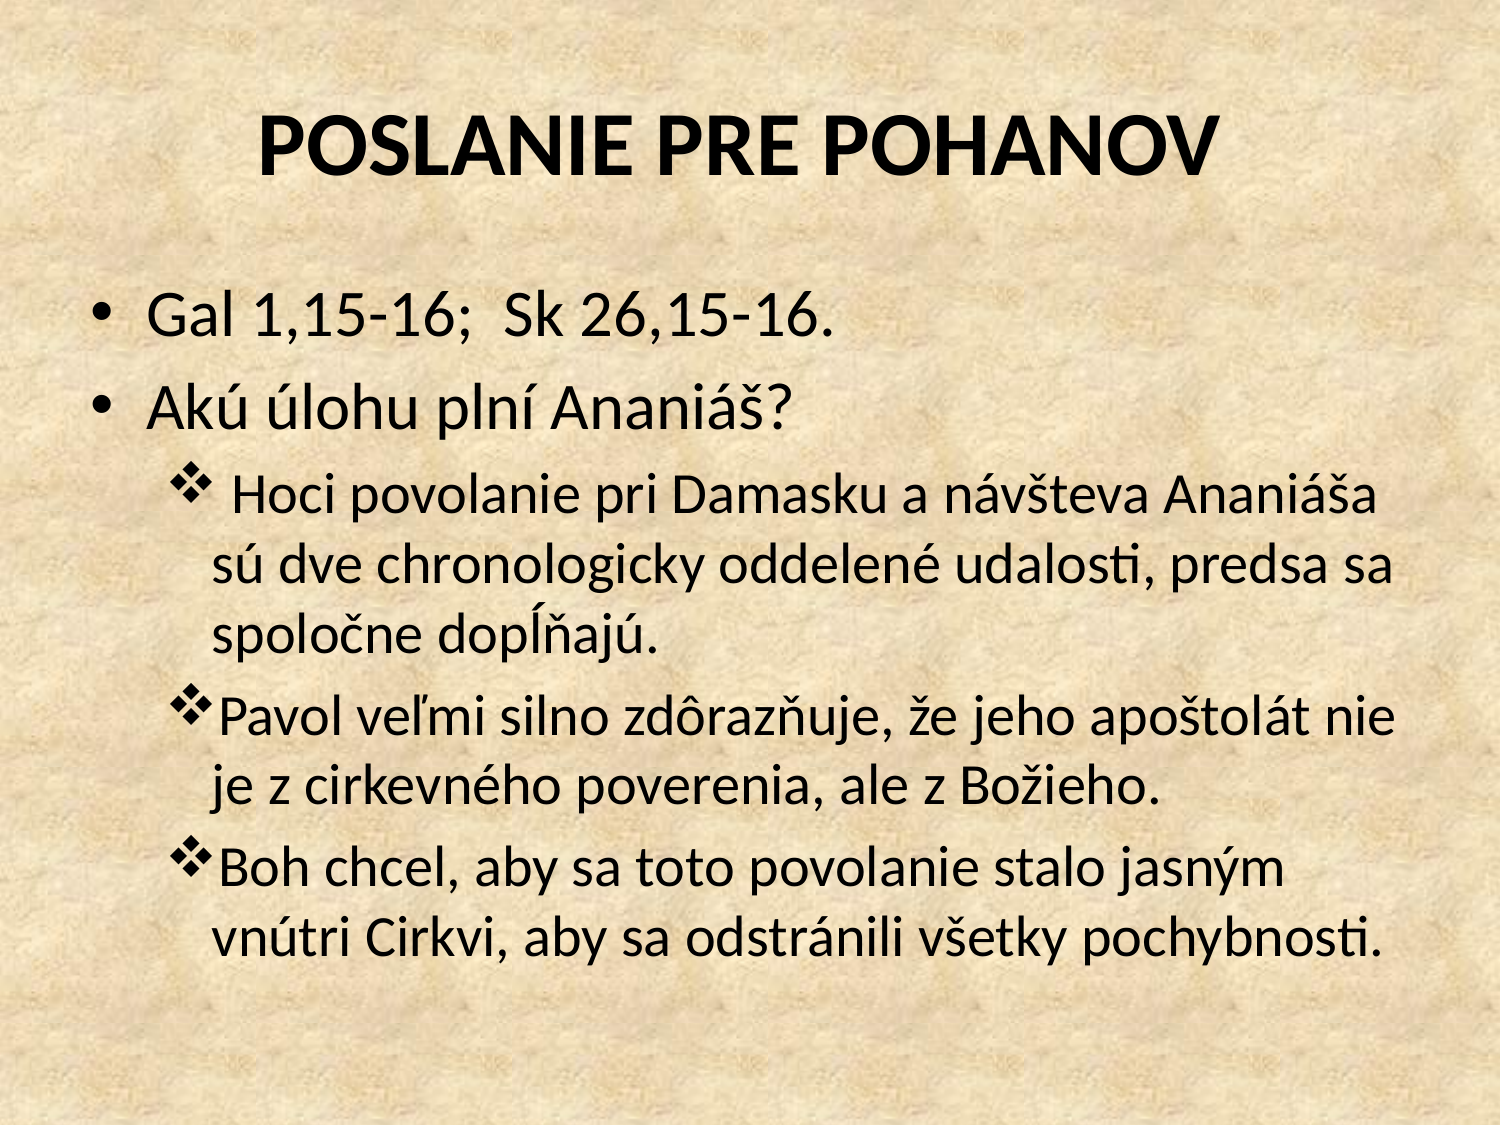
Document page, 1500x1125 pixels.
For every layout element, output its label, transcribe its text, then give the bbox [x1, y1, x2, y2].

list Gal 1,15-16; Sk 26,15-16. Akú úlohu plní Ananiáš? Hoci povolanie pri Damasku a návšteva Ananiáša sú dve chronologicky oddelené udalosti, predsa sa spoločne dopĺňajú. Pavol veľmi silno zdôrazňuje, že jeho apoštolát nie je z cirkevného poverenia, ale z Božieho. Boh chcel, aby sa toto povolanie stalo jasným vnútri Cirkvi, aby sa odstránili všetky pochybnosti. [75, 262, 1425, 1005]
picture [0, 0, 1500, 1125]
title Poslanie pre pohanov [75, 45, 1425, 233]
